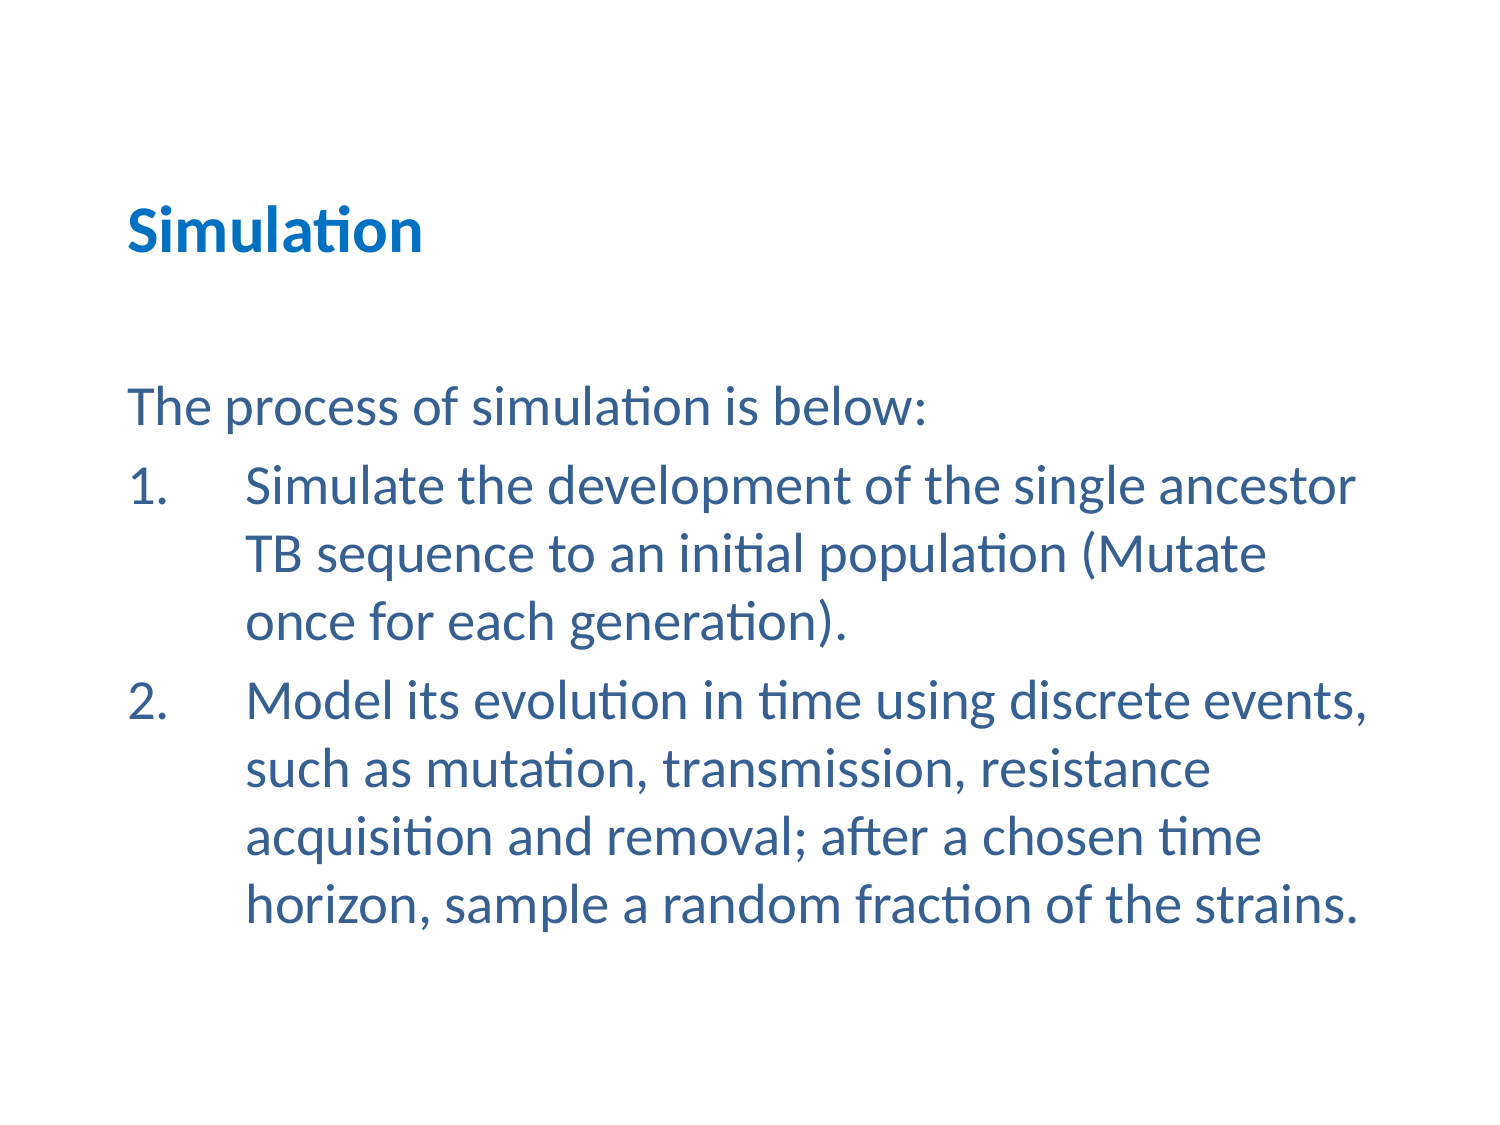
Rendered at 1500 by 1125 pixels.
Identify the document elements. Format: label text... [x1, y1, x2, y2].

title Simulation [112, 160, 1388, 291]
subtitle The process of simulation is below: Simulate the development of the single ancestor TB sequence to an initial population (Mutate once for each generation). Model its evolution in time using discrete events, such as mutation, transmission, resistance acquisition and removal; after a chosen time horizon, sample a random fraction of the strains. [112, 361, 1388, 1000]
